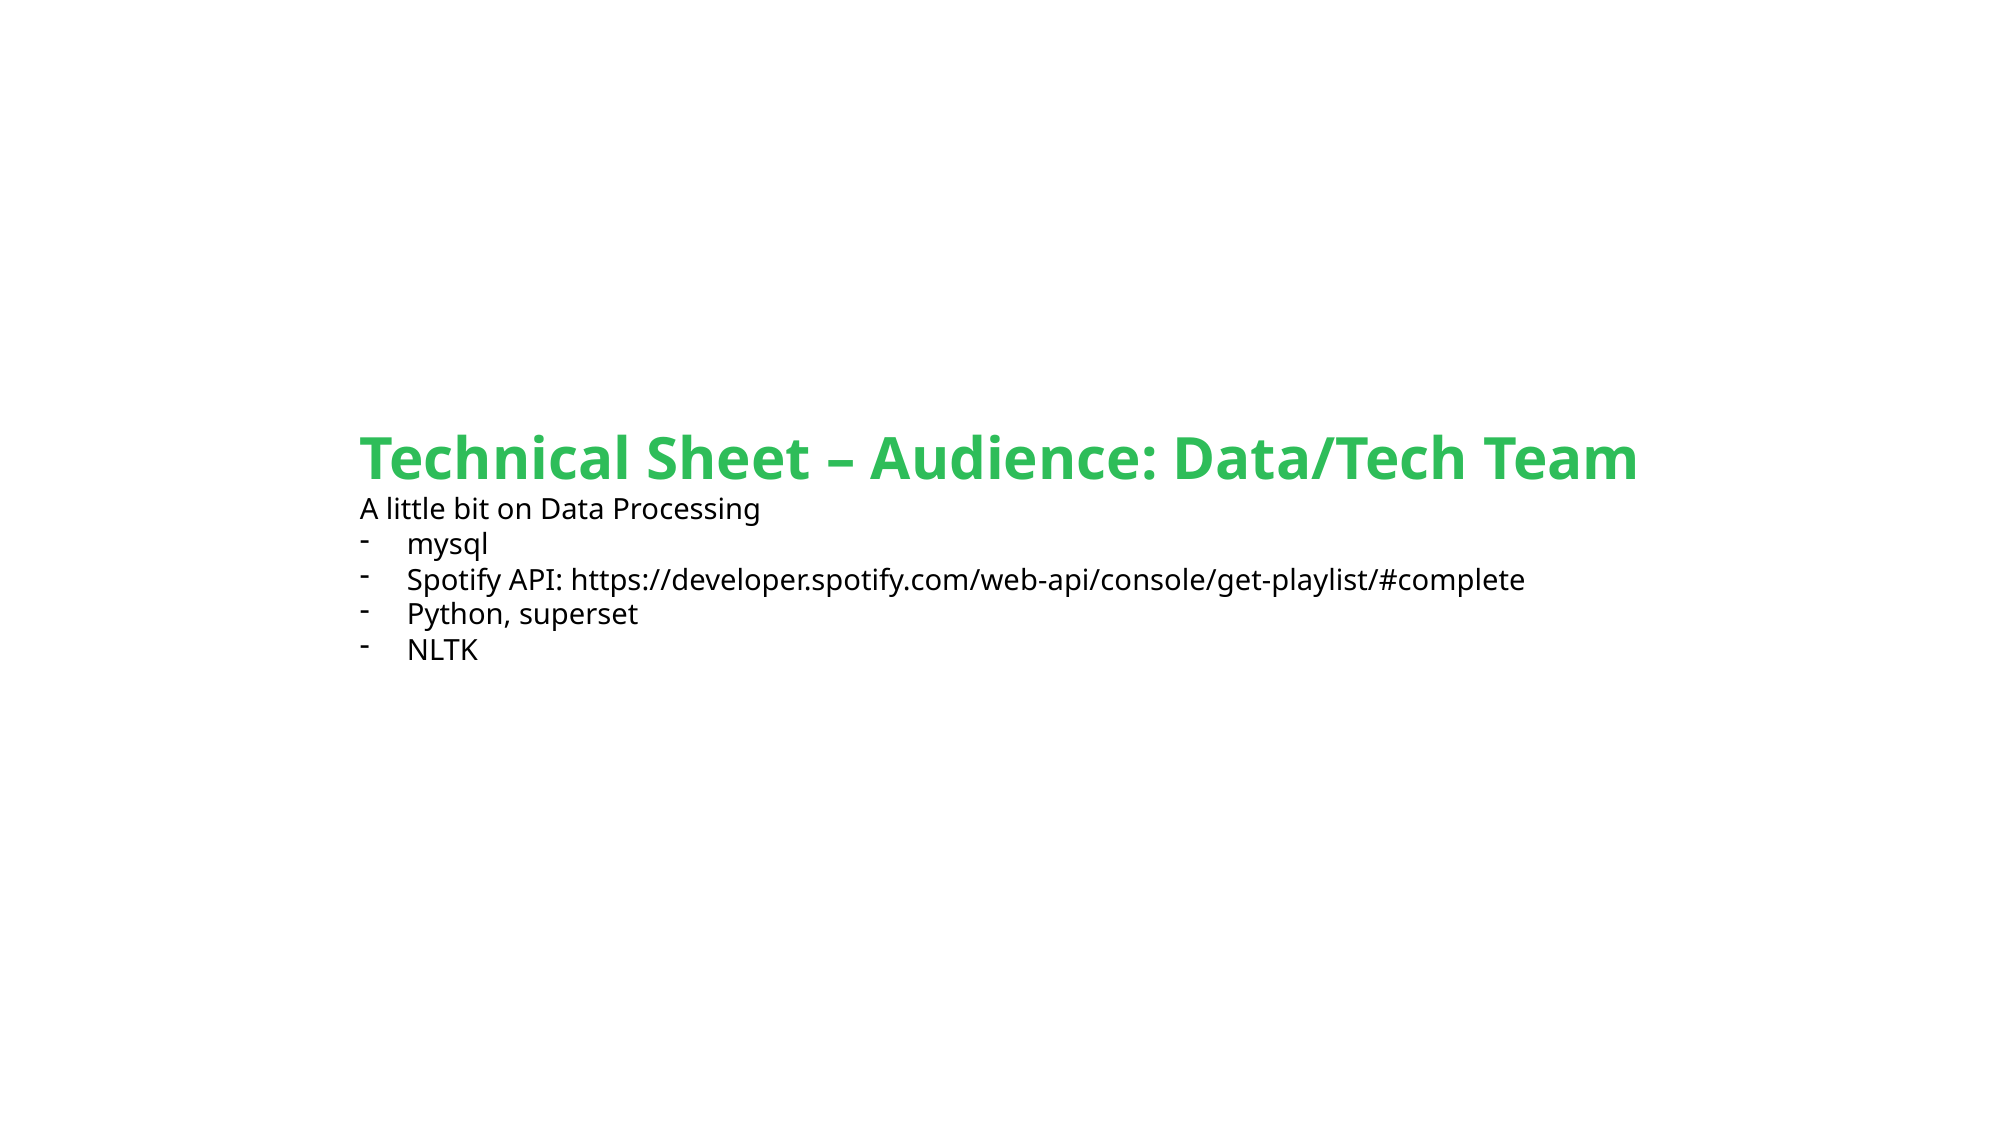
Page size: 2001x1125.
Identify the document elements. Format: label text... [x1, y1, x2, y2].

text_box Technical Sheet – Audience: Data/Tech Team A little bit on Data Processing mysql Spotify API: https://developer.spotify.com/web-api/console/get-playlist/#complete Python, superset NLTK [345, 413, 1655, 674]
